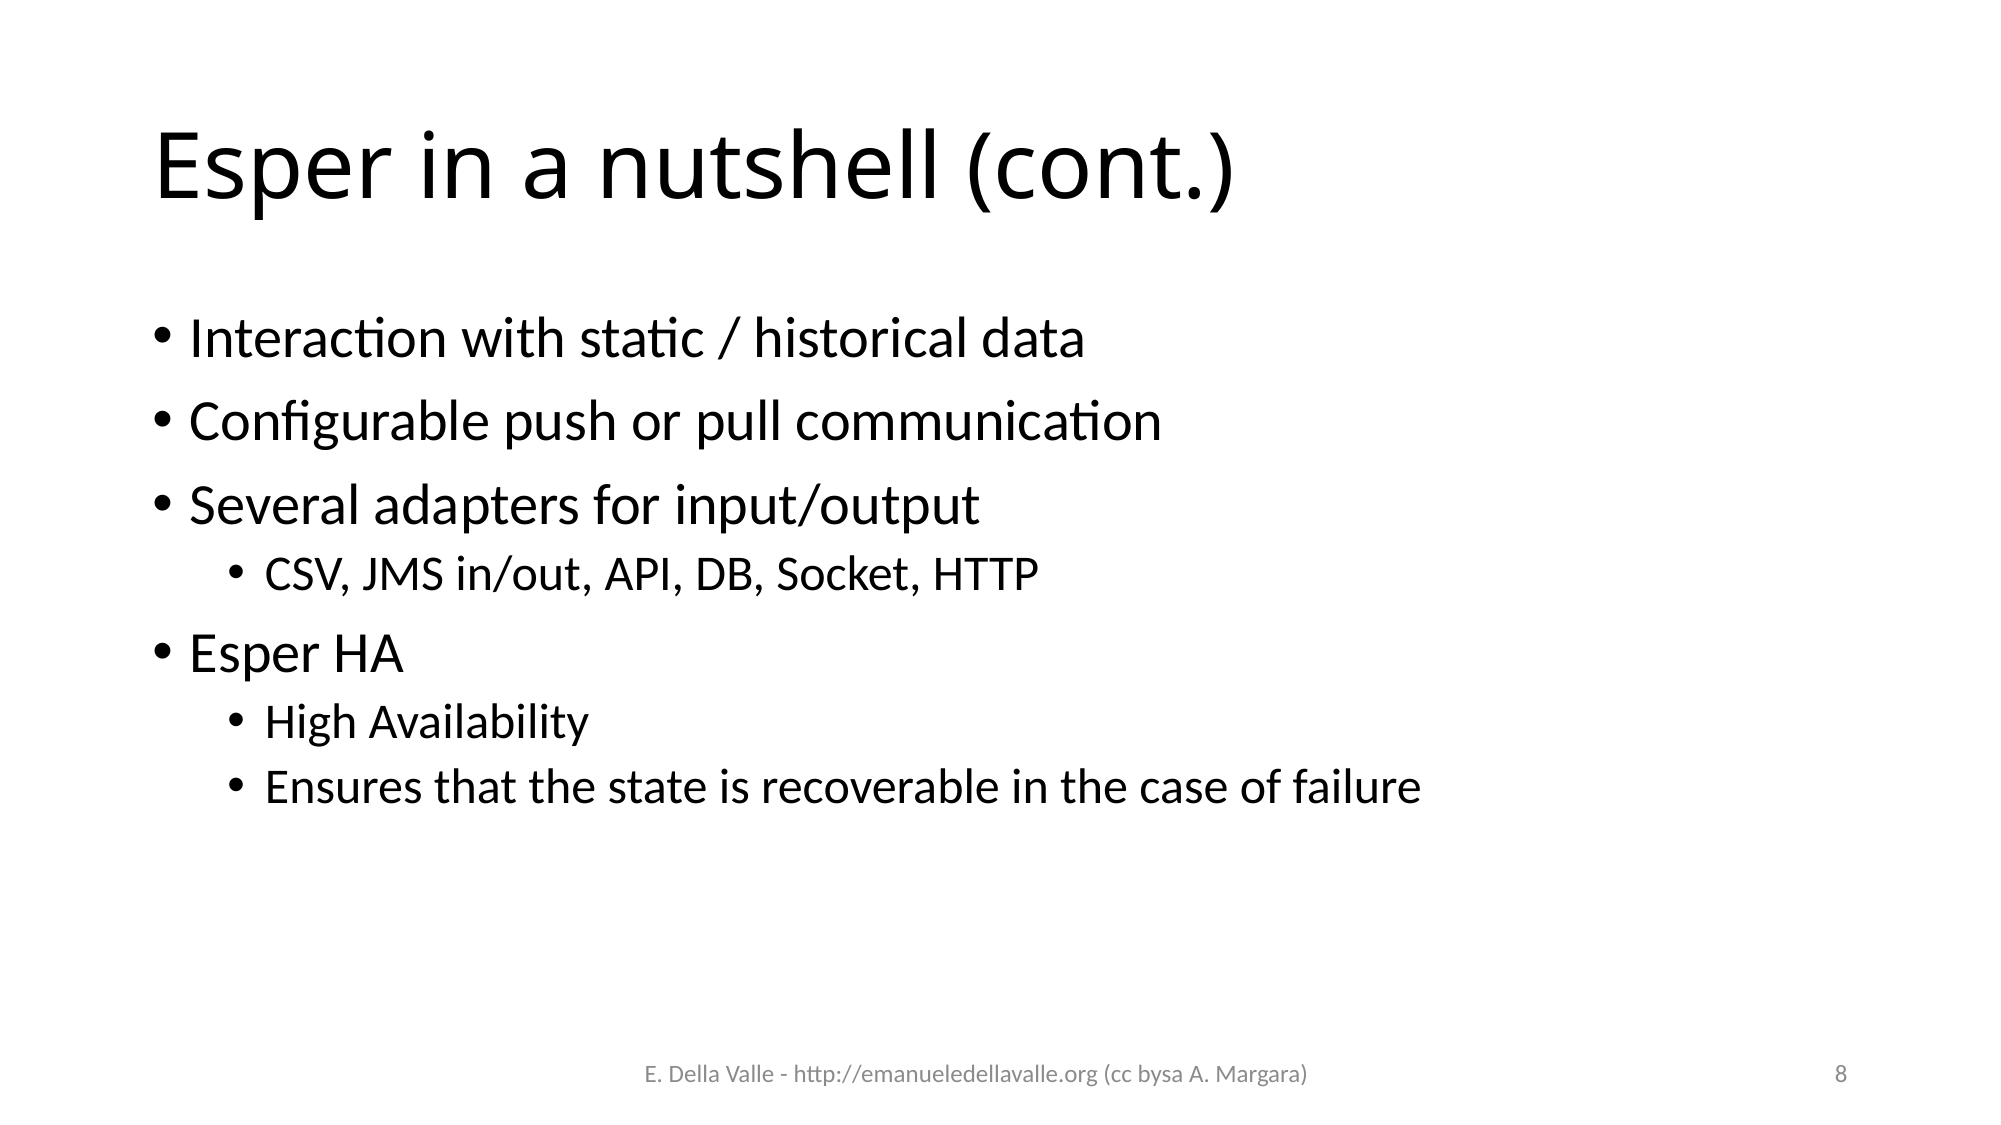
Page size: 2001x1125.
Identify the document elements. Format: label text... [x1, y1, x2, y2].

list Interaction with static / historical data Configurable push or pull communication Several adapters for input/output CSV, JMS in/out, API, DB, Socket, HTTP Esper HA High Availability Ensures that the state is recoverable in the case of failure [137, 299, 1863, 1014]
slide_number 8 [1412, 1042, 1863, 1103]
footer E. Della Valle - http://emanueledellavalle.org (cc bysa A. Margara) [616, 1042, 1338, 1103]
title Esper in a nutshell (cont.) [137, 59, 1863, 278]
